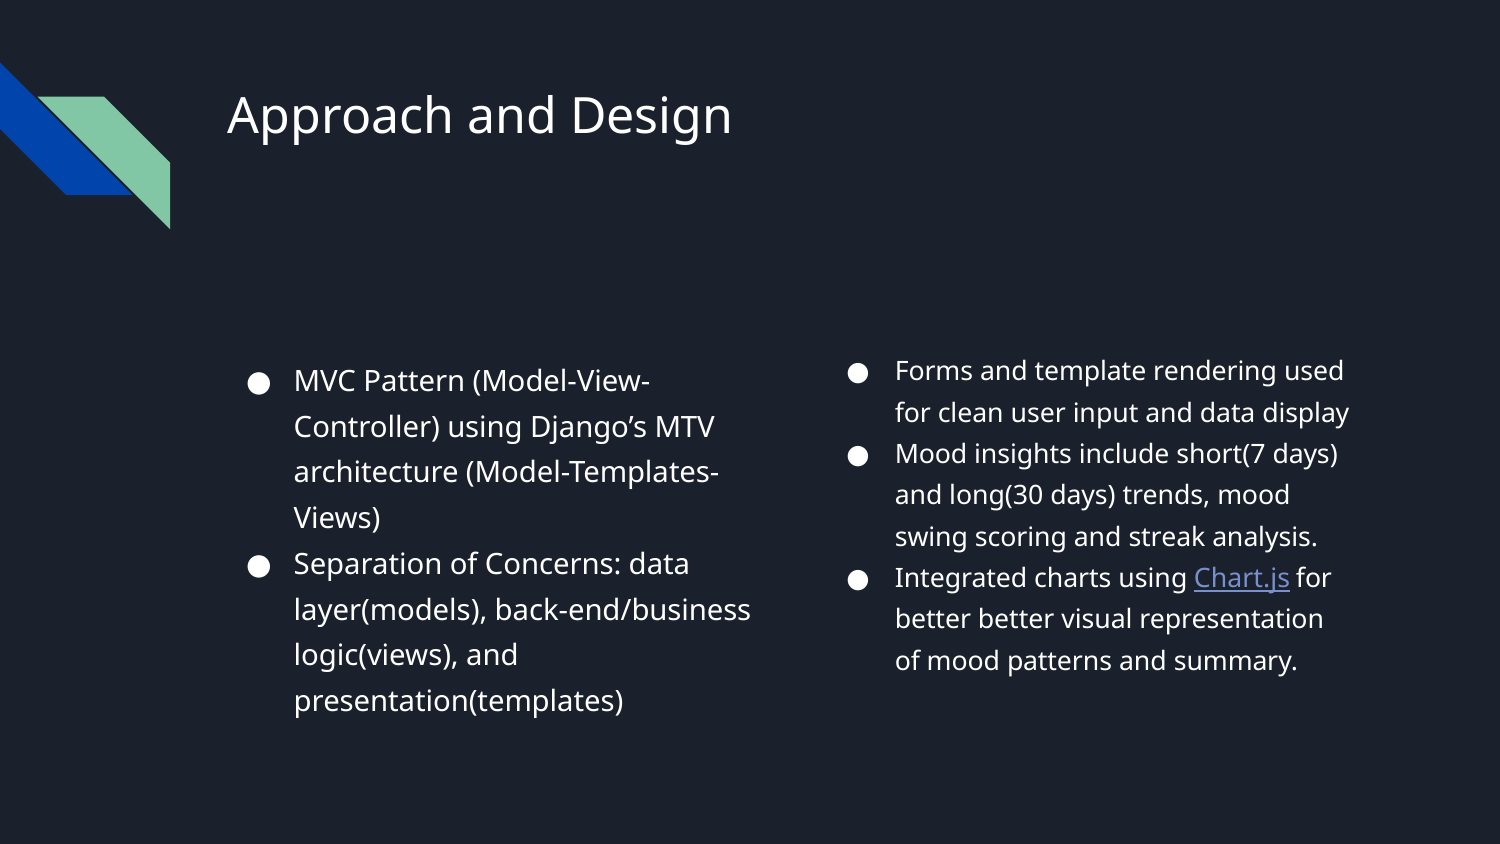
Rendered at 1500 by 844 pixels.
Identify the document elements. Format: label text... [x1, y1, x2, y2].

list Accomplishment 2 Forms and template rendering used for clean user input and data display Mood insights include short(7 days) and long(30 days) trends, mood swing scoring and streak analysis. Integrated charts using Chart.js for better better visual representation of mood patterns and summary. [809, 257, 1368, 735]
list Accomplishment 1 MVC Pattern (Model-View-Controller) using Django’s MTV architecture (Model-Templates-Views) Separation of Concerns: data layer(models), back-end/business logic(views), and presentation(templates) [212, 257, 772, 735]
title Approach and Design [212, 64, 1368, 215]
